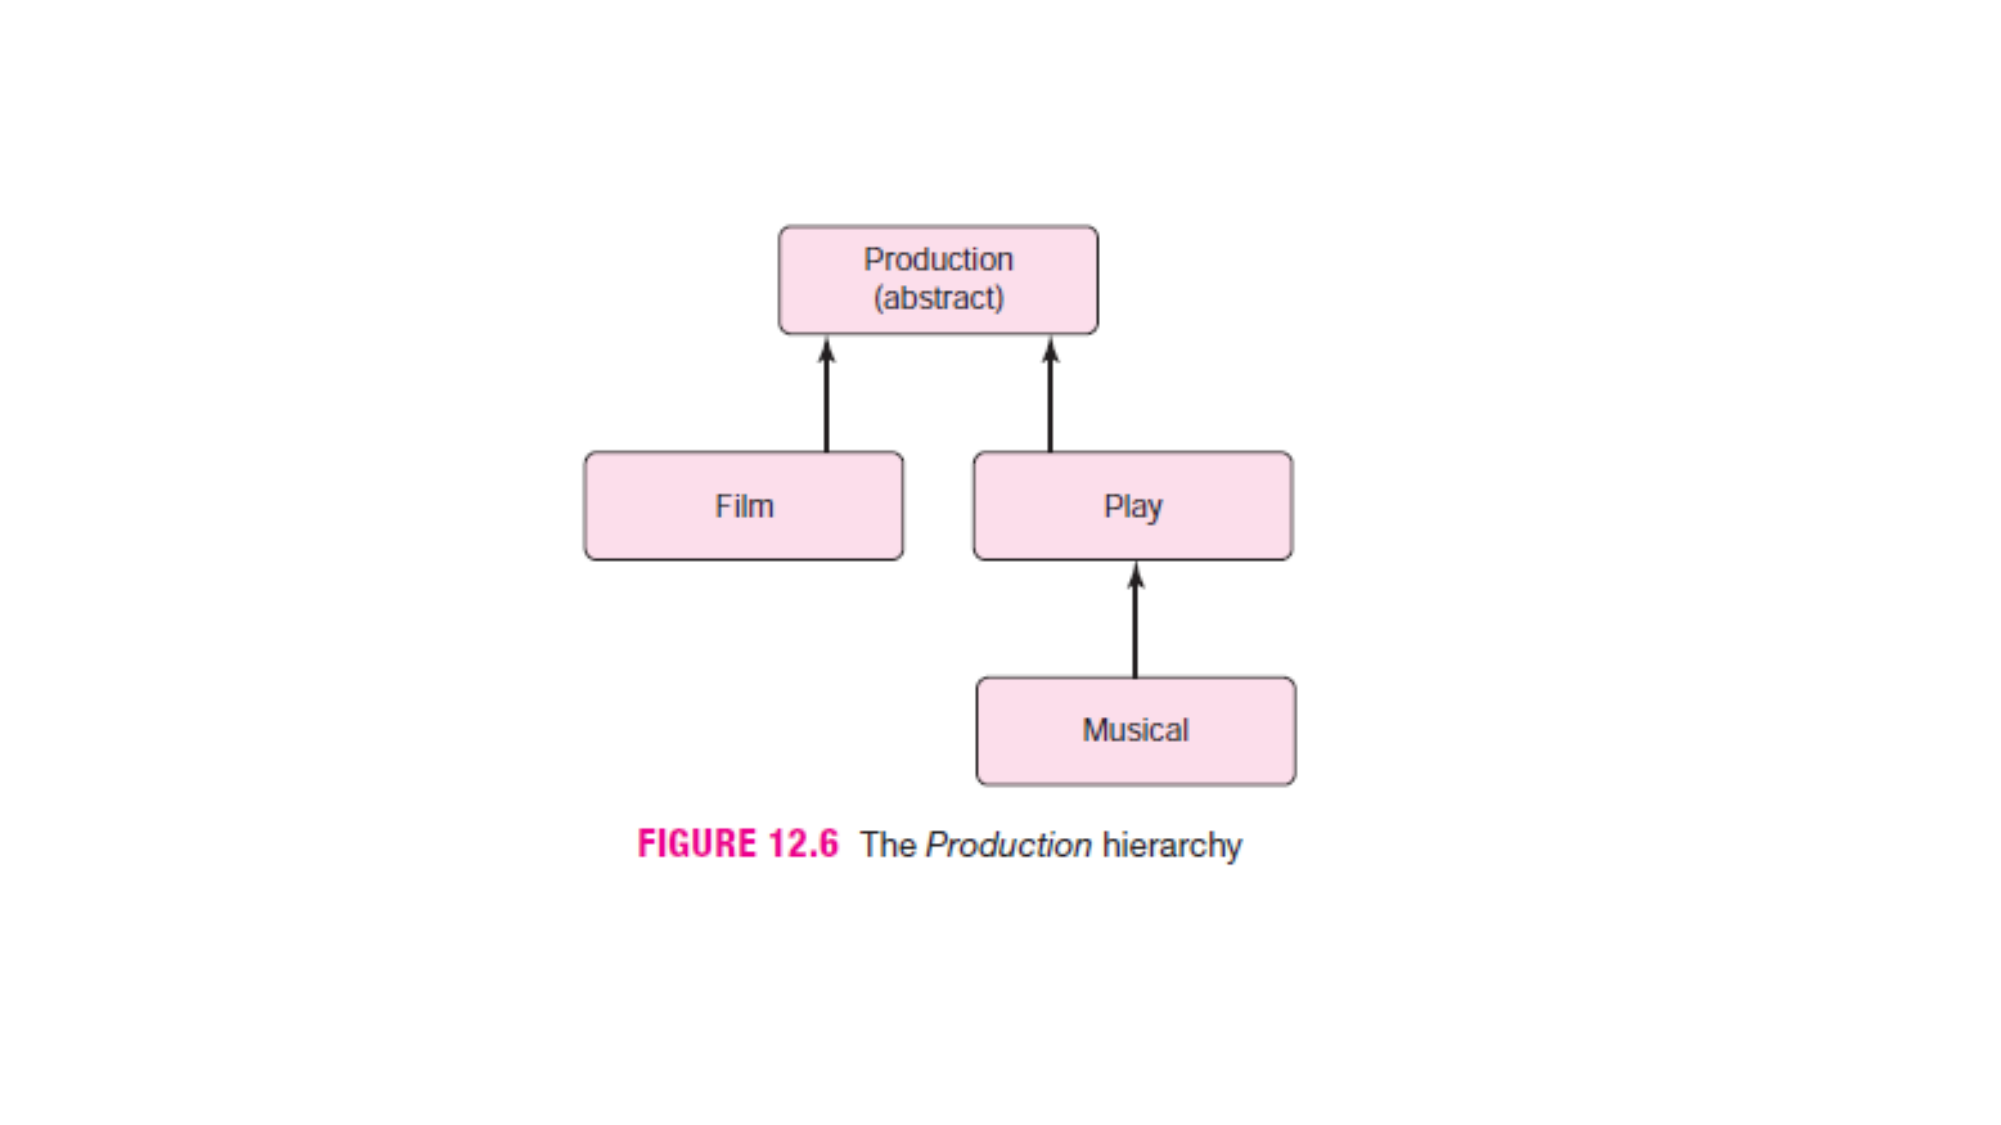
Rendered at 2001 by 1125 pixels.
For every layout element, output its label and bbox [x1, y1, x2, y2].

picture [470, 176, 1447, 891]
